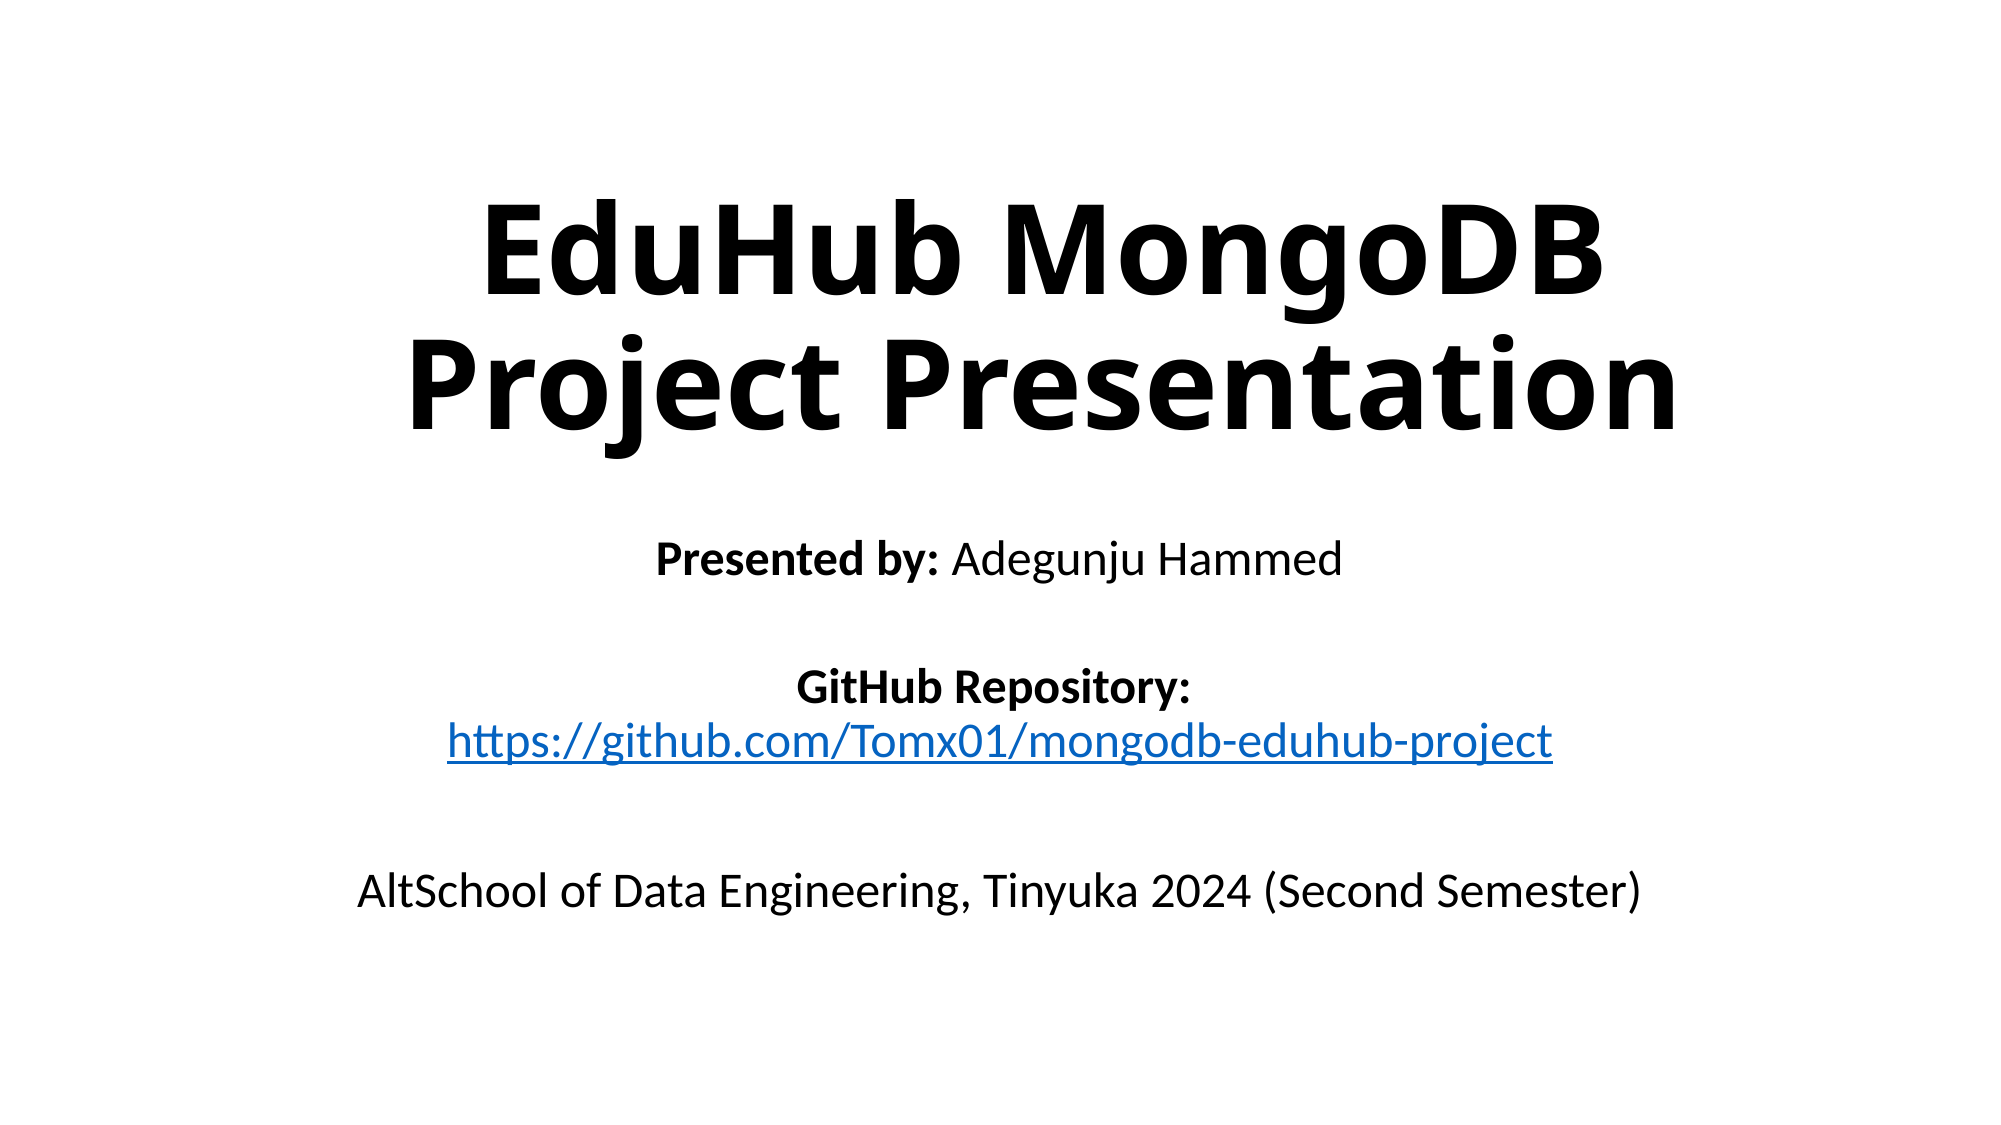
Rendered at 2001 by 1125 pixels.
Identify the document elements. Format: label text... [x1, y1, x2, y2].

title EduHub MongoDB Project Presentation [249, 72, 1837, 465]
subtitle Presented by: Adegunju Hammed GitHub Repository: https://github.com/Tomx01/mongodb-eduhub-project AltSchool of Data Engineering, Tinyuka 2024 (Second Semester) [249, 524, 1750, 978]
